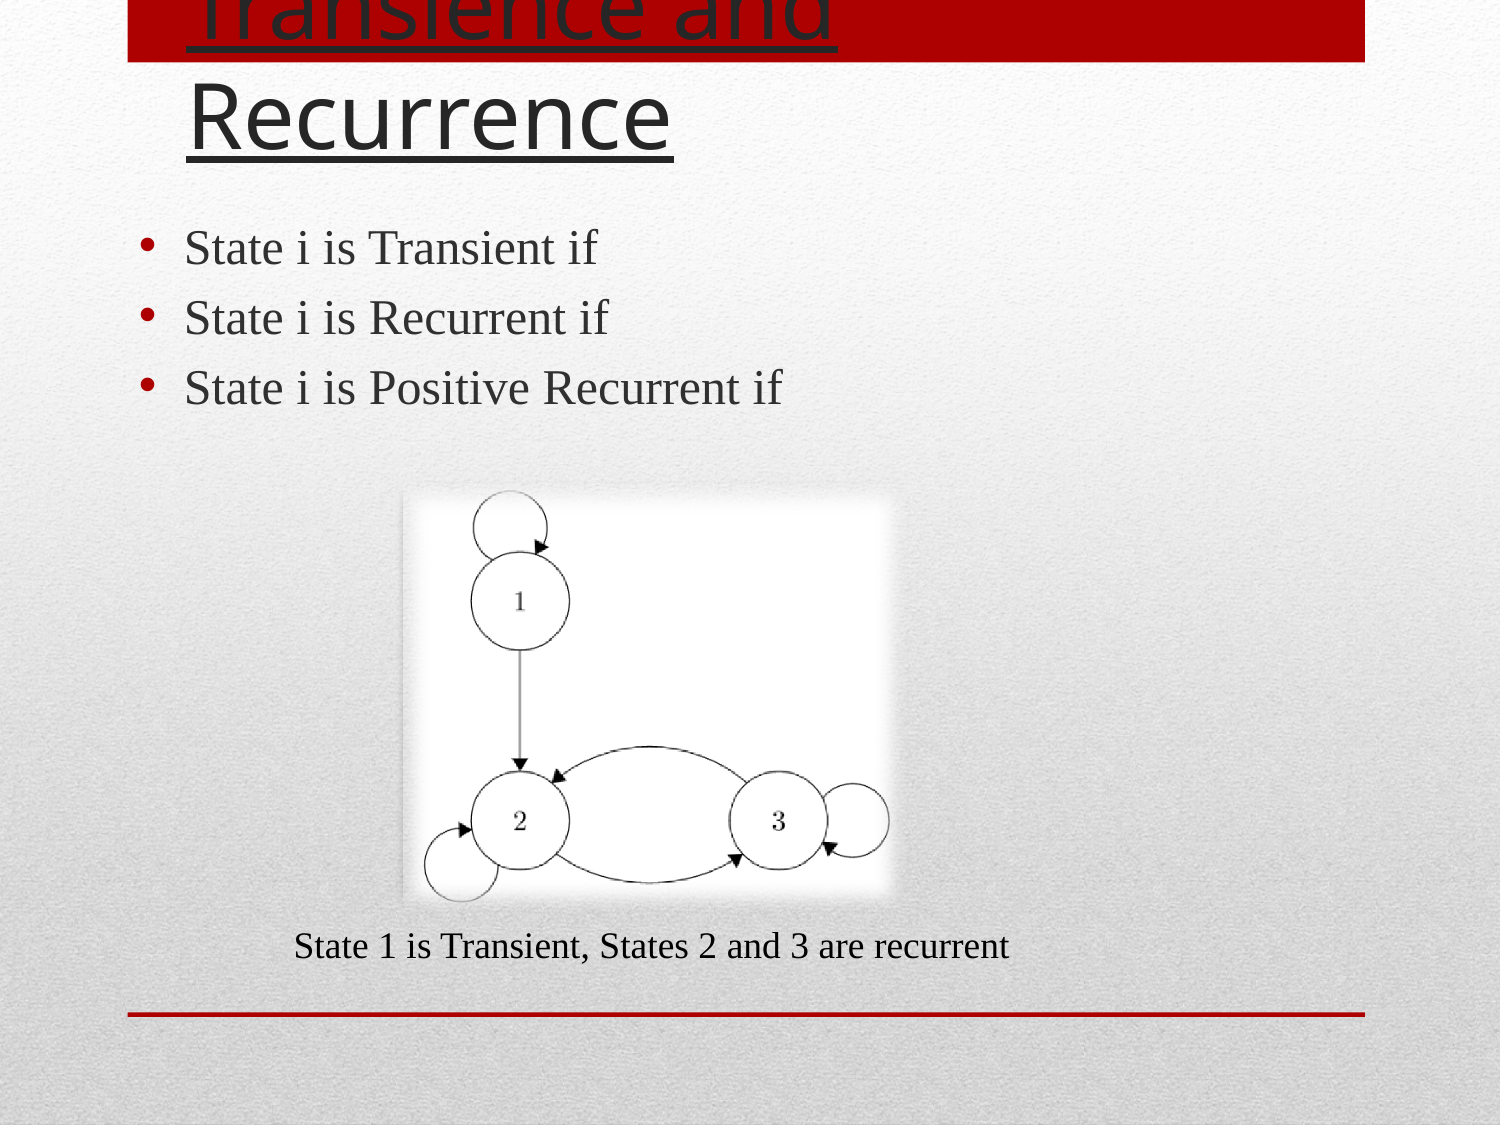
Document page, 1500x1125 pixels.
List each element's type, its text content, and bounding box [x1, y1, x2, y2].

text_box State 1 is Transient, States 2 and 3 are recurrent [279, 914, 1026, 974]
title Transience and Recurrence [171, 0, 1284, 176]
picture [394, 479, 910, 915]
